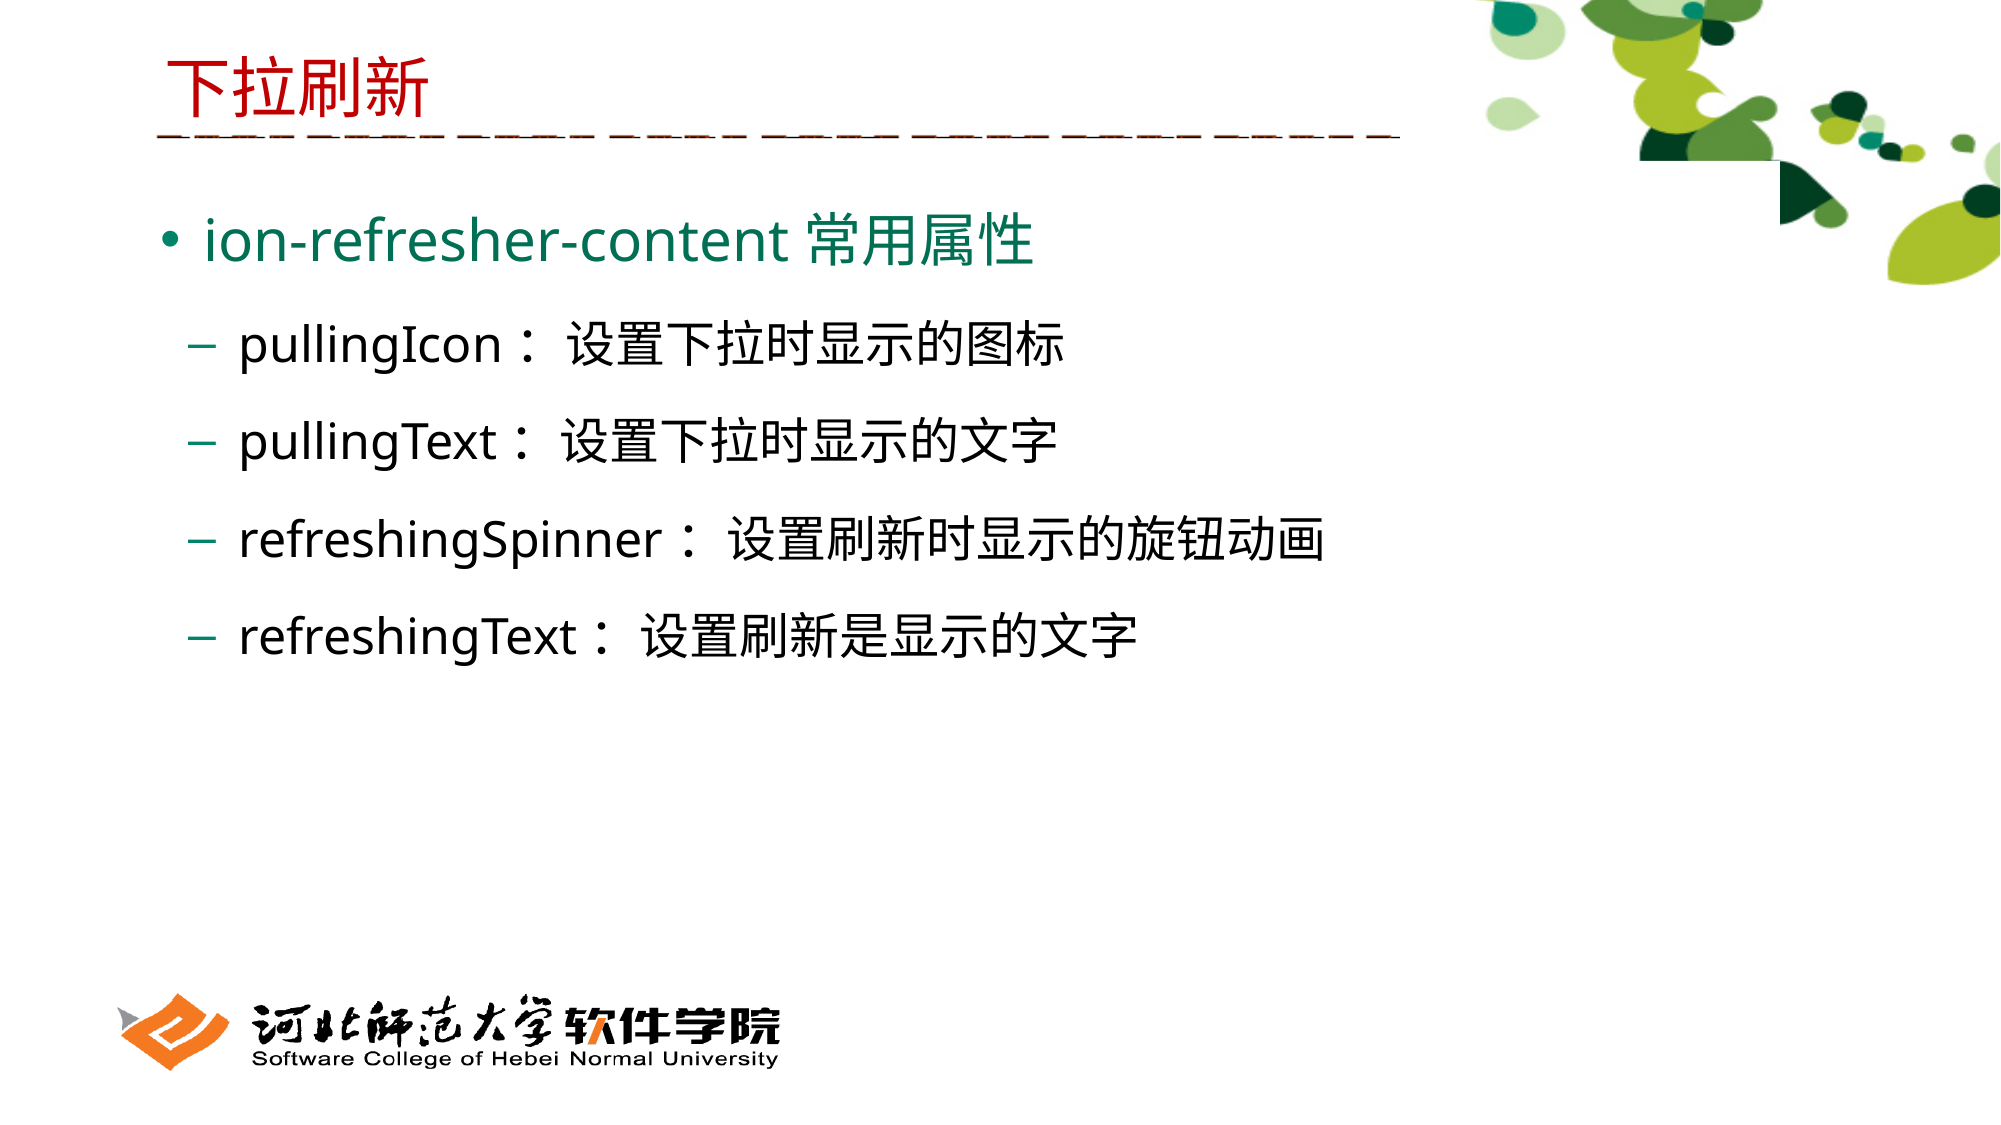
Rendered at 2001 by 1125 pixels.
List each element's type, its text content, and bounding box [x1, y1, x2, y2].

picture [0, 0, 2001, 1125]
list ion-refresher-content常用属性 pullingIcon：设置下拉时显示的图标 pullingText：设置下拉时显示的文字 refreshingSpinner：设置刷新时显示的旋钮动画 refreshingText：设置刷新是显示的文字 [113, 160, 1780, 965]
list 下拉刷新 [149, 38, 1392, 120]
